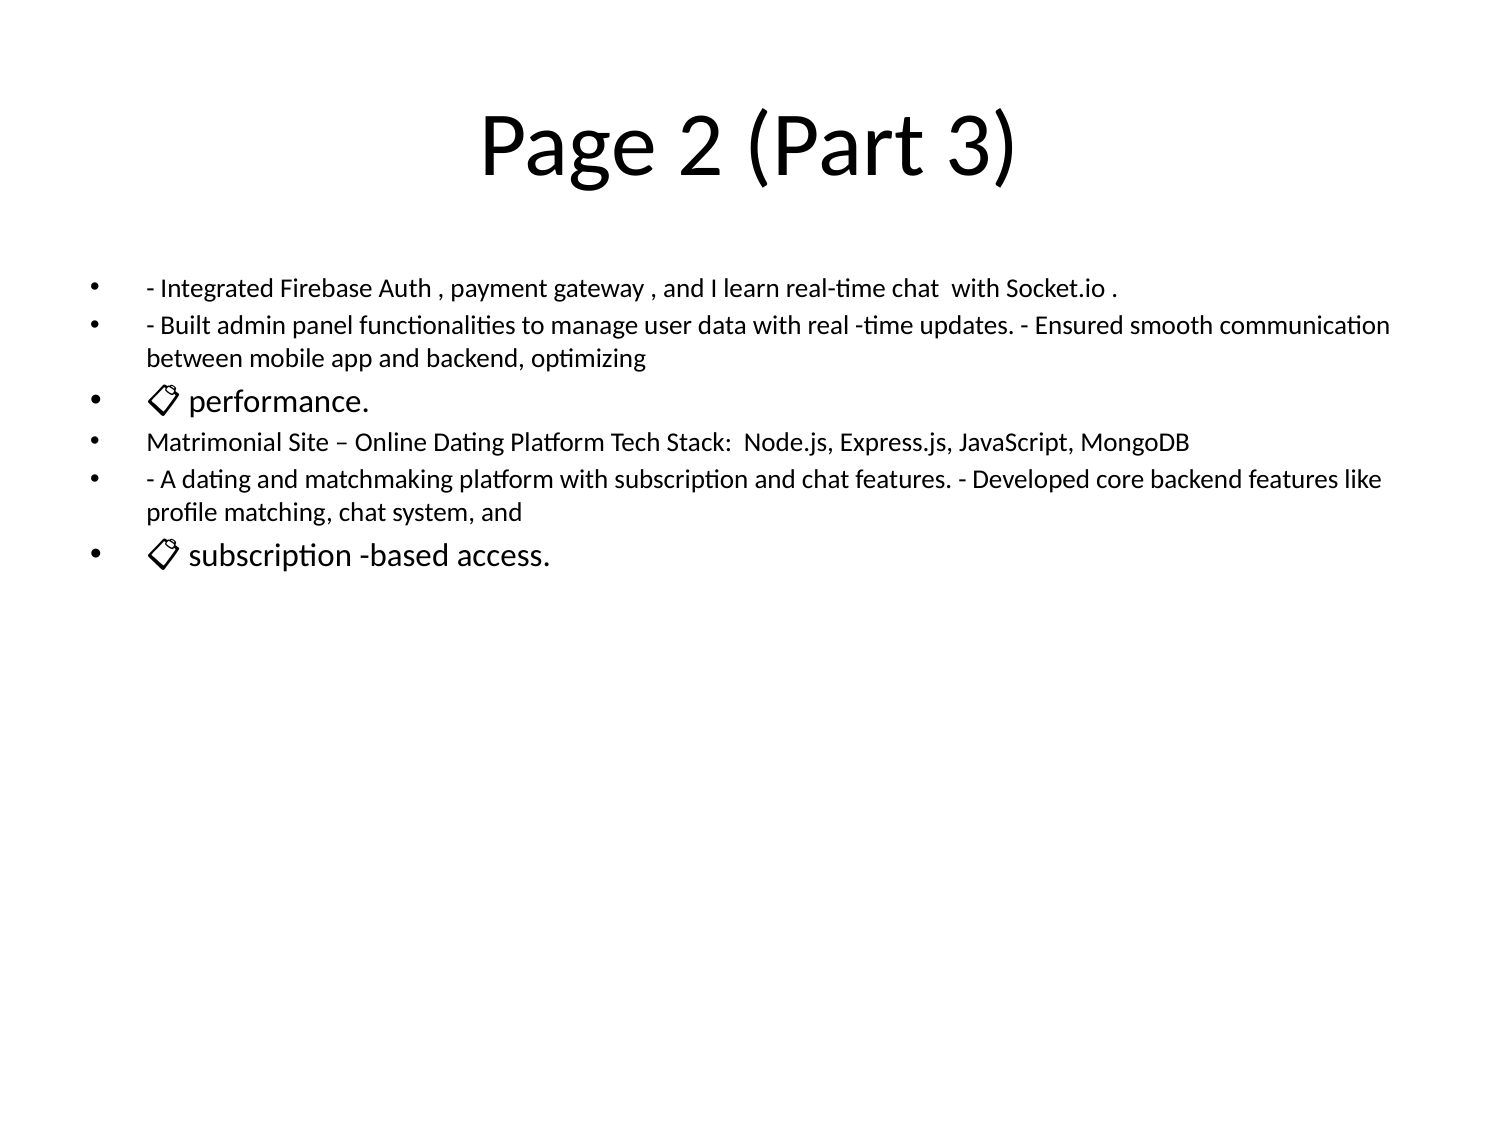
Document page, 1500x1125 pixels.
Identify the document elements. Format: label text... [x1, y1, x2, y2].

title Page 2 (Part 3) [75, 45, 1425, 233]
list - Integrated Firebase Auth , payment gateway , and I learn real-time chat with Socket.io . - Built admin panel functionalities to manage user data with real -time updates. - Ensured smooth communication between mobile app and backend, optimizing 📋 performance. Matrimonial Site – Online Dating Platform Tech Stack: Node.js, Express.js, JavaScript, MongoDB - A dating and matchmaking platform with subscription and chat features. - Developed core backend features like profile matching, chat system, and 📋 subscription -based access. [75, 262, 1425, 1005]
